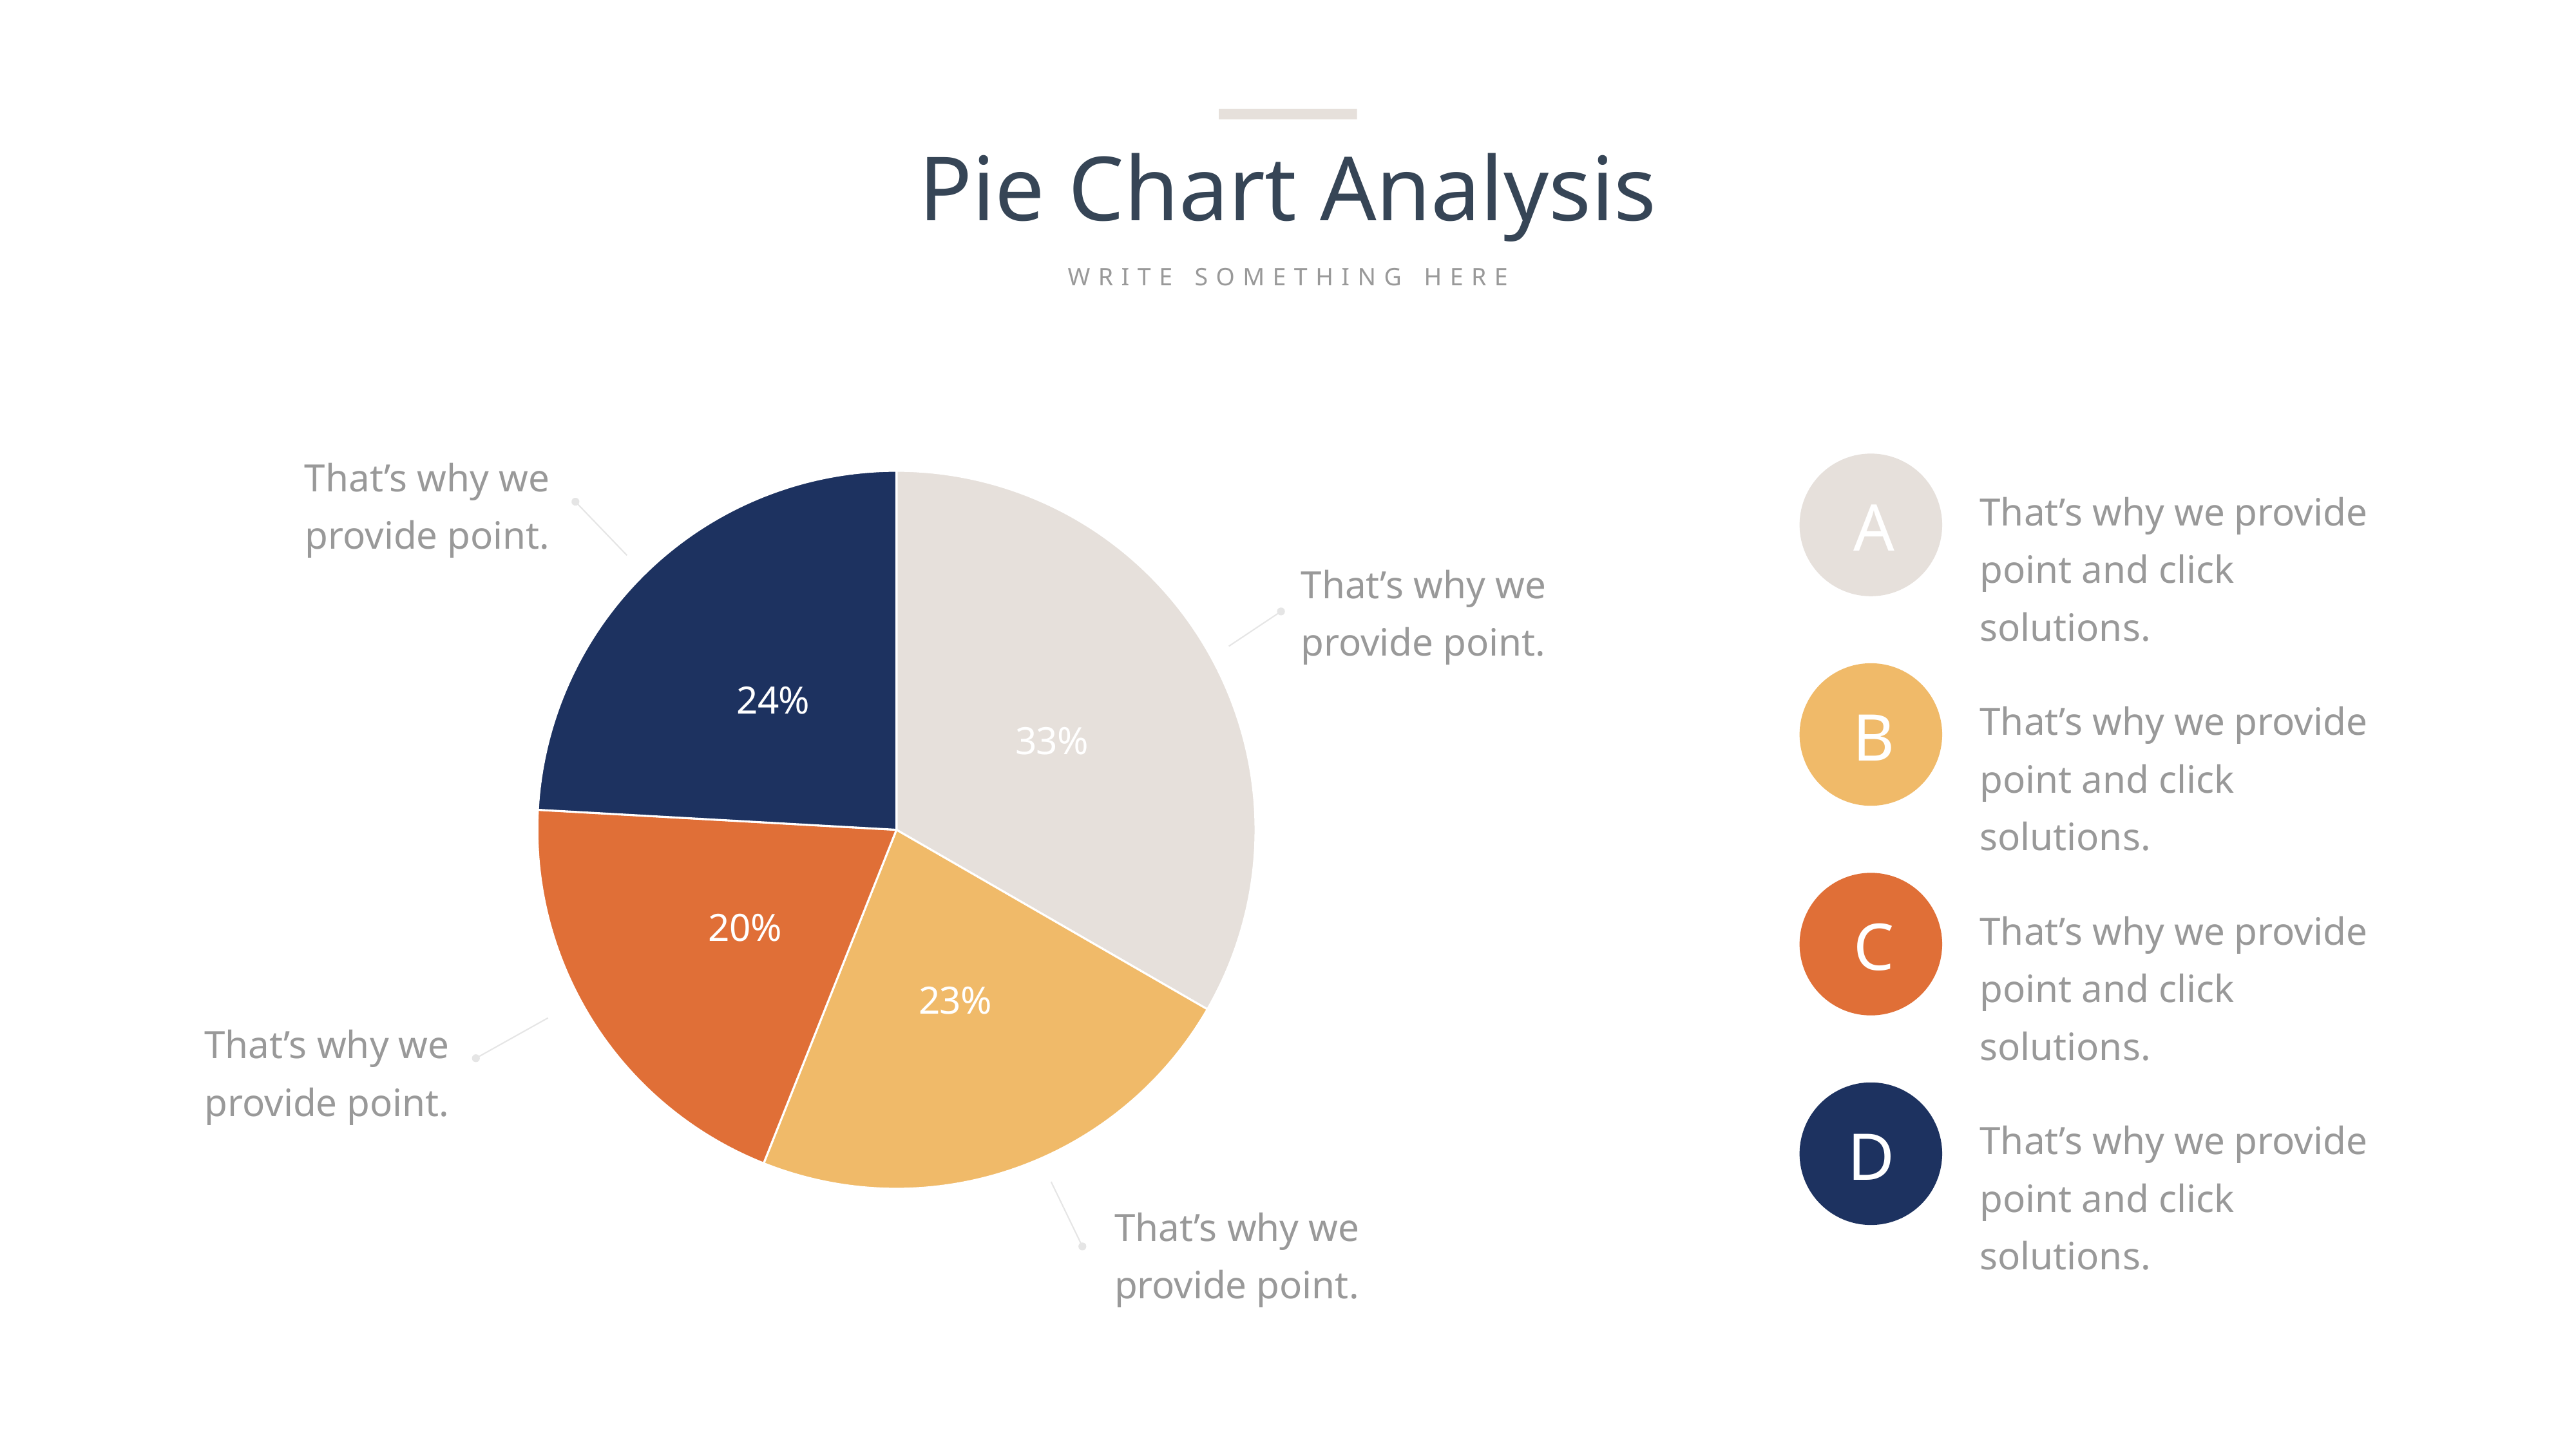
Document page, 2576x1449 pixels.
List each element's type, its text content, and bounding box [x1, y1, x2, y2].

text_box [1799, 663, 1943, 806]
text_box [1799, 453, 2414, 596]
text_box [1799, 873, 1943, 1016]
text_box That’s why we provide point and click solutions. [1970, 1099, 2414, 1282]
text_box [162, 436, 1633, 1307]
text_box That’s why we provide point and click solutions. [1970, 889, 2414, 1073]
text_box That’s why we provide point and click solutions. [1970, 680, 2414, 863]
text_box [747, 108, 1829, 296]
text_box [1799, 1082, 1943, 1226]
